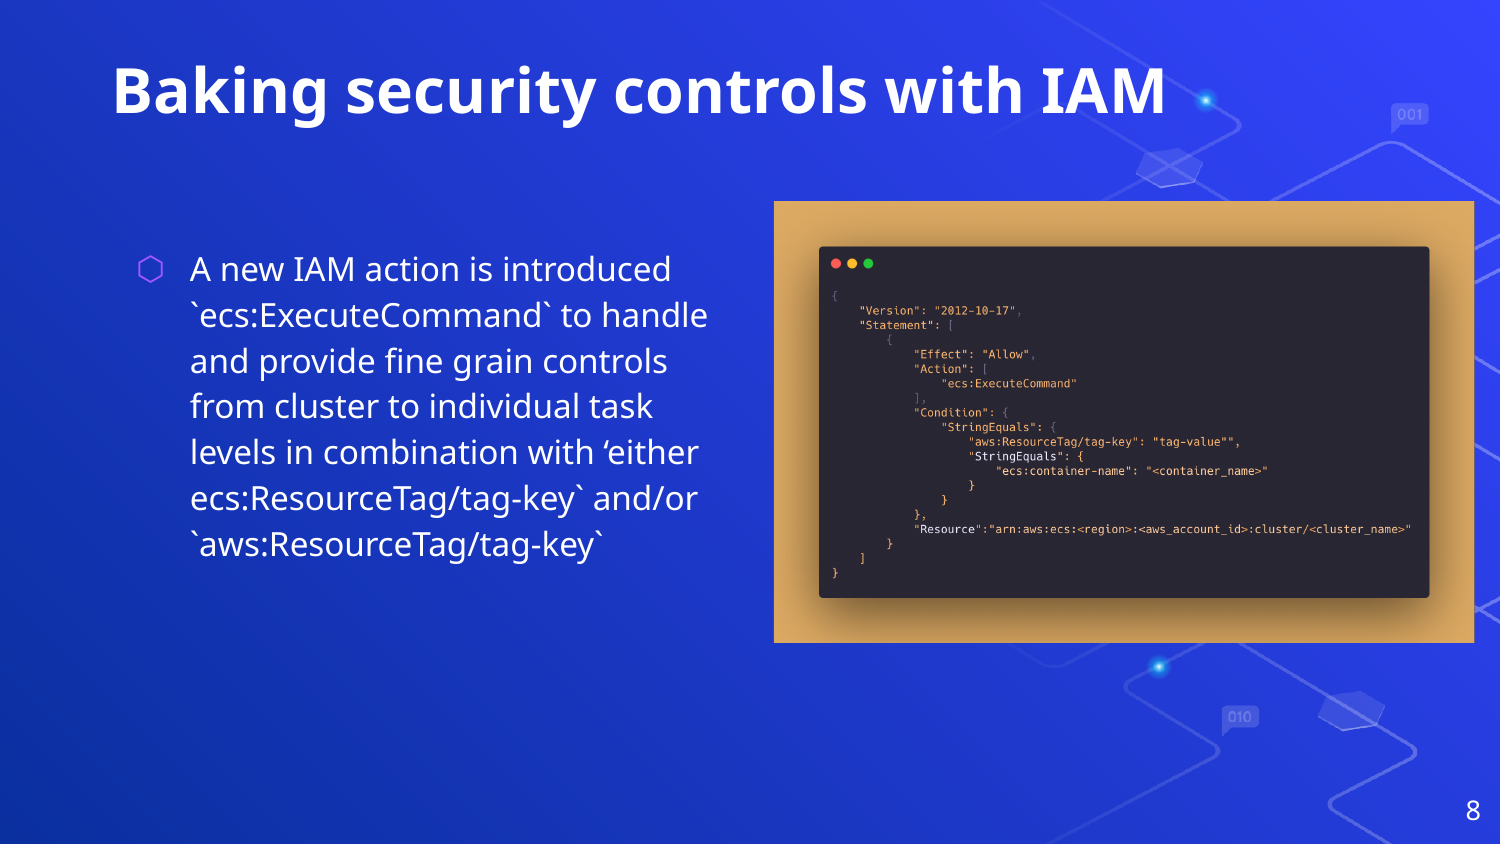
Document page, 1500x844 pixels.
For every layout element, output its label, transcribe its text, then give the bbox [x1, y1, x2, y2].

subtitle A new IAM action is introduced `ecs:ExecuteCommand` to handle and provide fine grain controls from cluster to individual task levels in combination with ‘either ecs:ResourceTag/tag-key` and/or `aws:ResourceTag/tag-key` [115, 189, 749, 735]
picture [0, 0, 1500, 844]
slide_number ‹#› [1391, 779, 1482, 844]
title Baking security controls with IAM [111, 51, 1388, 152]
